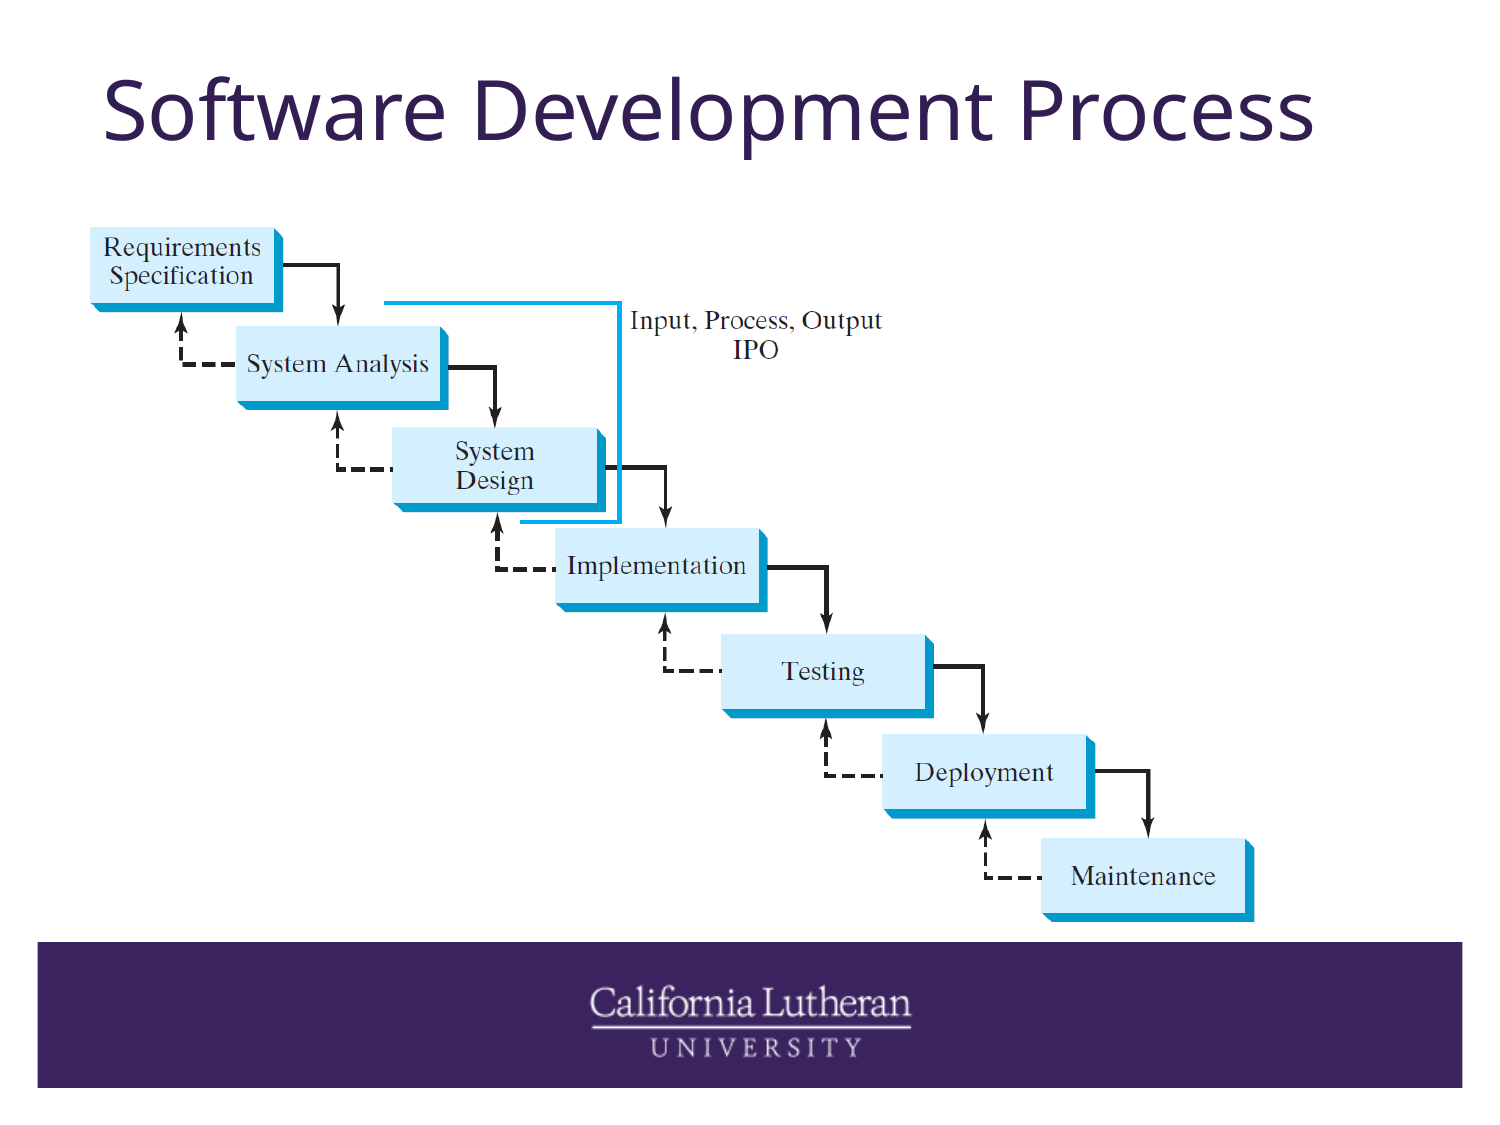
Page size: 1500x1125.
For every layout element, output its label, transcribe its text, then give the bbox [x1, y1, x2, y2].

picture [82, 215, 1261, 931]
title Software Development Process [87, 50, 1450, 163]
